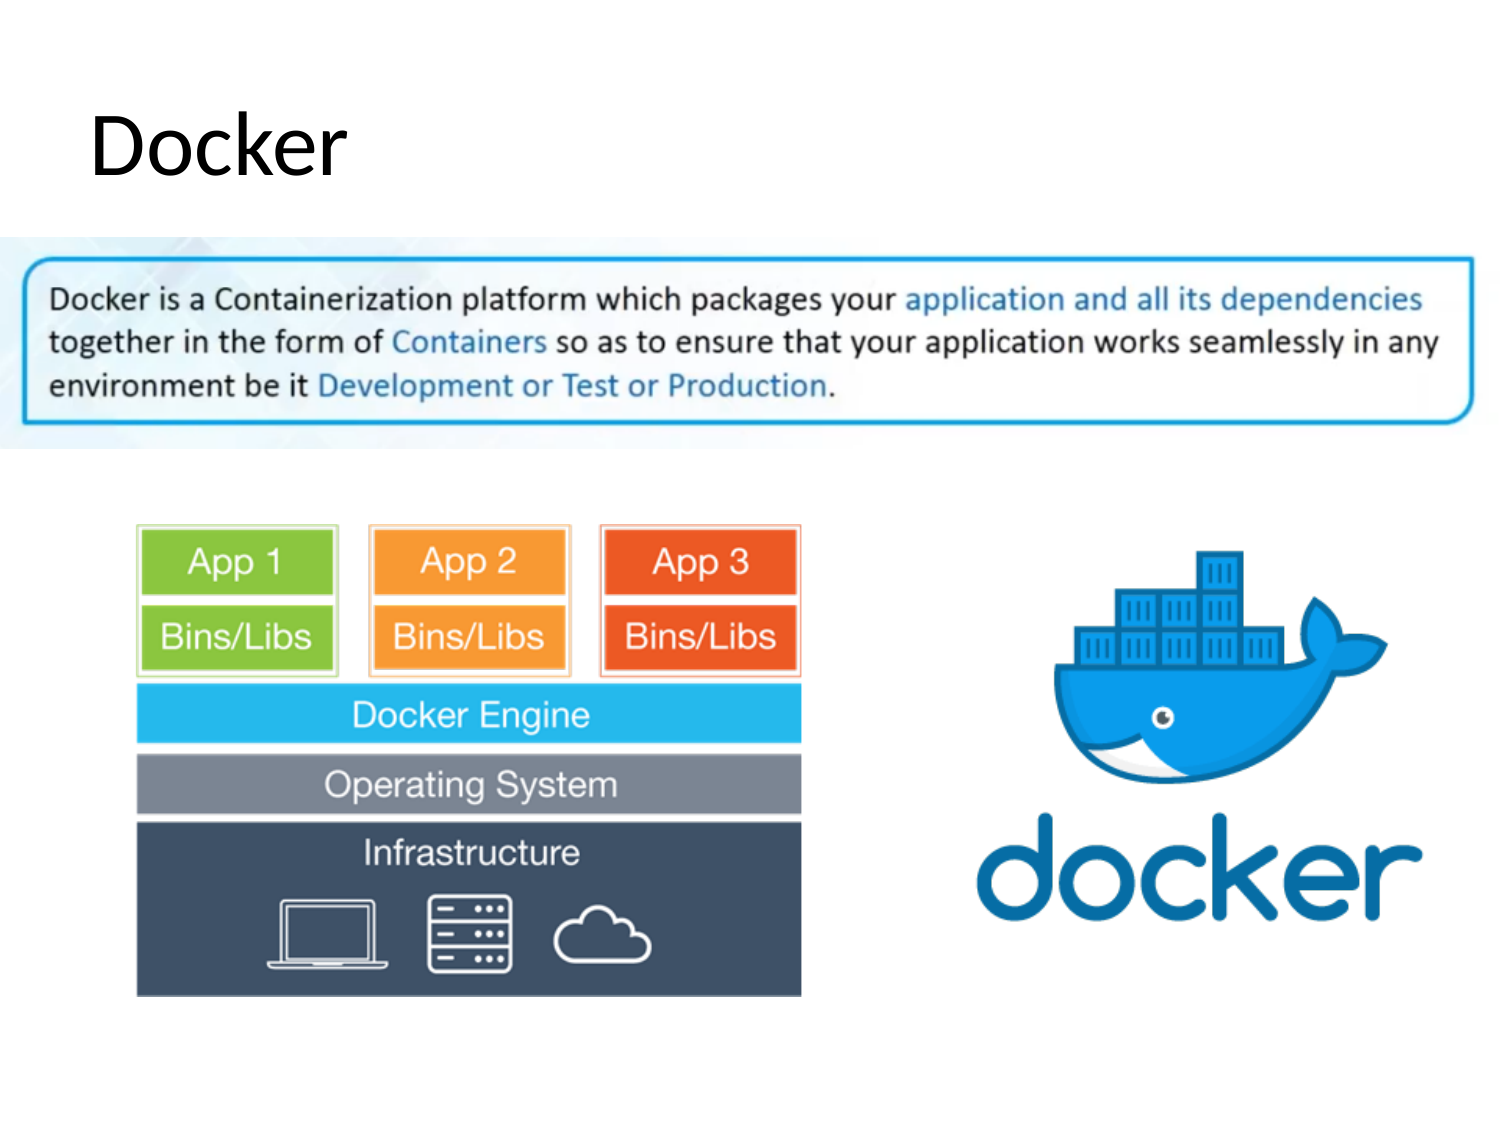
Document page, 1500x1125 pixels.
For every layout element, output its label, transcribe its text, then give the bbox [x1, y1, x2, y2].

picture [0, 237, 1500, 449]
picture [0, 512, 1463, 997]
text_box Docker [74, 45, 1425, 233]
